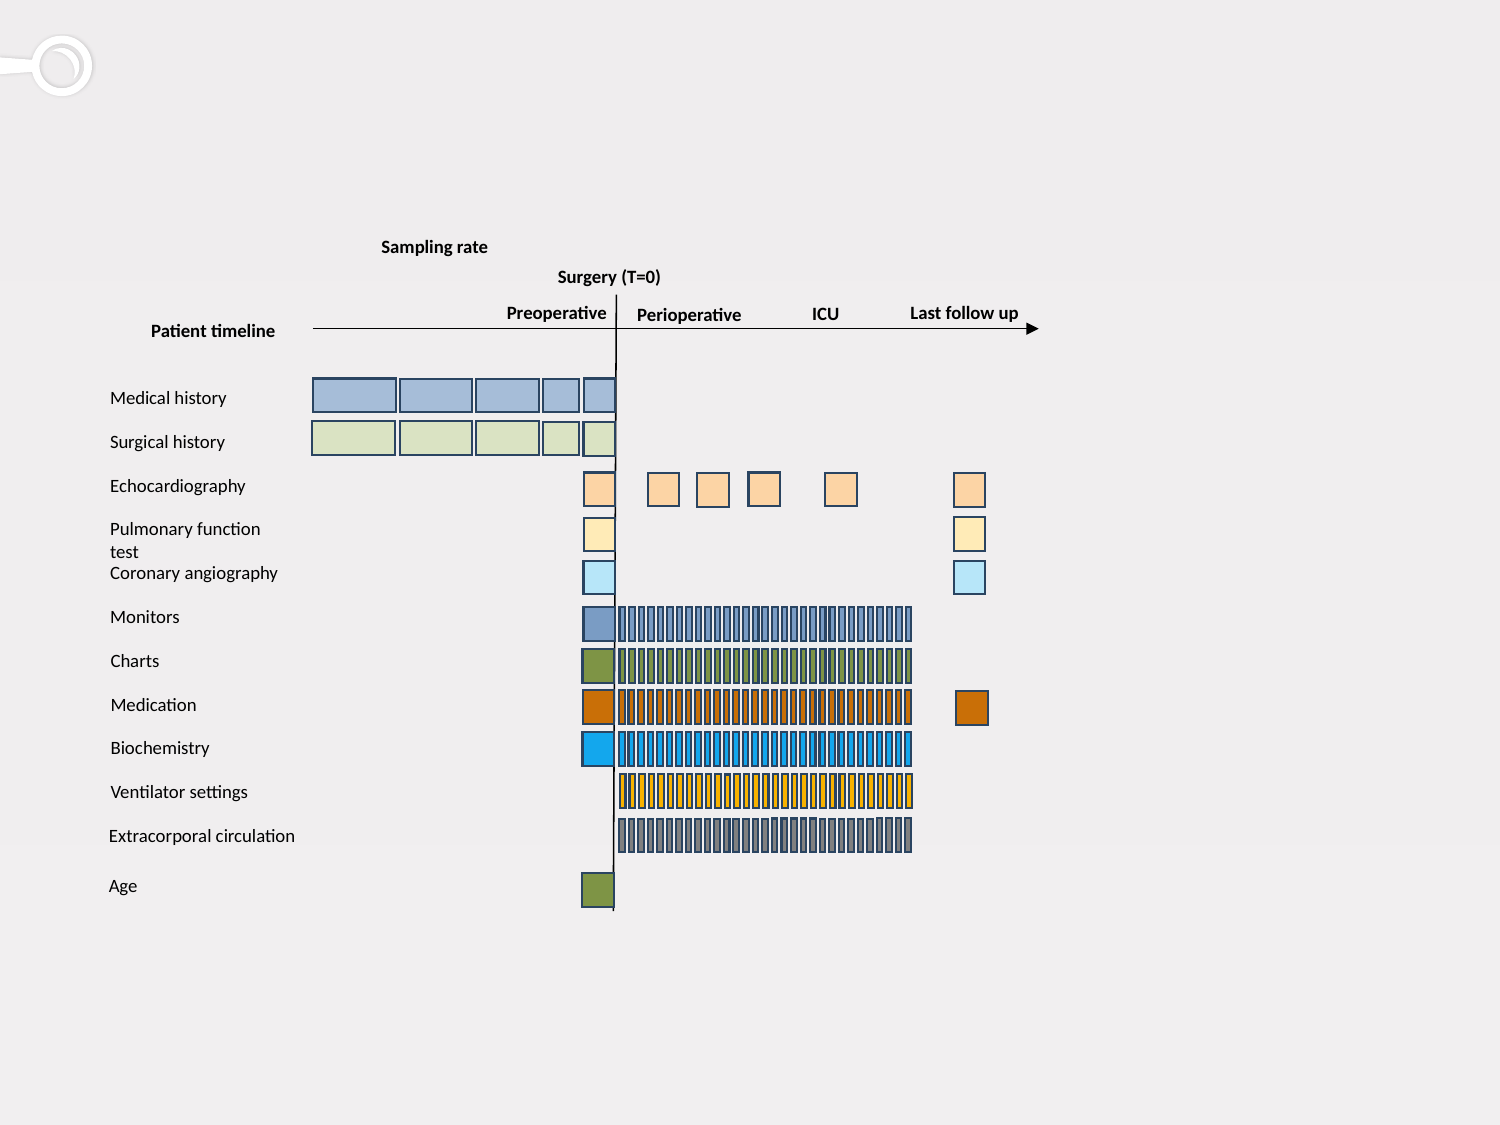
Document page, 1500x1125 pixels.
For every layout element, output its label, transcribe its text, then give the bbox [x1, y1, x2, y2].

text_box [618, 648, 626, 684]
text_box [799, 689, 807, 725]
text_box [848, 606, 855, 642]
text_box [666, 648, 674, 684]
text_box [886, 773, 894, 809]
text_box [618, 689, 626, 725]
text_box [694, 731, 702, 767]
text_box [675, 818, 683, 853]
text_box [904, 731, 912, 767]
text_box [771, 648, 779, 684]
text_box ICU [755, 294, 896, 328]
text_box [475, 420, 540, 456]
text_box [743, 773, 750, 809]
text_box [847, 689, 855, 725]
text_box [780, 689, 788, 725]
text_box [723, 818, 731, 853]
text_box [819, 818, 826, 853]
text_box [733, 606, 740, 642]
text_box [876, 731, 883, 767]
text_box [637, 818, 645, 853]
text_box [837, 731, 845, 767]
text_box [780, 817, 788, 853]
text_box [857, 648, 865, 684]
text_box [732, 689, 740, 725]
text_box [895, 689, 902, 725]
text_box [742, 818, 750, 853]
text_box [819, 773, 827, 809]
text_box [781, 606, 788, 642]
text_box [819, 648, 827, 684]
text_box [704, 648, 712, 684]
text_box [647, 731, 654, 767]
text_box [771, 817, 778, 853]
text_box [657, 606, 664, 642]
text_box [751, 731, 759, 767]
text_box [638, 773, 646, 809]
text_box [656, 689, 664, 725]
text_box [686, 773, 693, 809]
text_box [867, 606, 874, 642]
text_box [752, 648, 760, 684]
text_box [582, 606, 613, 642]
text_box [895, 606, 903, 642]
text_box [838, 606, 846, 642]
text_box [627, 689, 635, 725]
text_box [685, 731, 692, 767]
text_box [955, 690, 989, 726]
text_box [704, 818, 711, 853]
text_box [867, 648, 874, 684]
text_box Surgical history [95, 422, 304, 460]
text_box [582, 689, 613, 725]
text_box [695, 648, 702, 684]
text_box [761, 606, 769, 642]
text_box [581, 731, 613, 767]
text_box [781, 773, 789, 809]
text_box [723, 689, 730, 725]
text_box [713, 818, 721, 853]
text_box Echocardiography [95, 466, 304, 504]
text_box [647, 472, 680, 507]
text_box [723, 606, 731, 642]
text_box Preoperative [492, 293, 633, 328]
text_box [581, 648, 613, 684]
text_box [656, 731, 664, 767]
text_box [724, 773, 731, 809]
text_box [582, 560, 613, 595]
text_box [800, 773, 808, 809]
text_box [714, 606, 721, 642]
text_box [475, 378, 540, 413]
text_box [704, 689, 711, 725]
text_box Perioperative [633, 295, 755, 328]
text_box [628, 773, 636, 809]
text_box [877, 773, 884, 809]
text_box [905, 773, 913, 809]
text_box [848, 648, 855, 684]
text_box [896, 773, 903, 809]
text_box [838, 773, 846, 809]
text_box [627, 731, 635, 767]
text_box [732, 818, 740, 853]
text_box [676, 773, 684, 809]
text_box Surgery (T=0) [543, 257, 676, 295]
text_box [895, 648, 903, 684]
text_box [752, 818, 759, 853]
text_box [581, 872, 613, 908]
text_box [618, 731, 626, 767]
text_box [790, 606, 798, 642]
text_box [637, 731, 645, 767]
text_box [819, 606, 827, 642]
text_box [857, 731, 864, 767]
text_box [647, 689, 654, 725]
text_box [685, 689, 692, 725]
text_box Last follow up [895, 293, 1105, 331]
text_box [311, 420, 396, 456]
text_box [676, 606, 683, 642]
text_box [791, 773, 798, 809]
text_box [696, 472, 730, 508]
text_box [742, 689, 749, 725]
text_box [628, 648, 636, 684]
text_box [694, 689, 702, 725]
text_box Sampling rate [366, 227, 576, 265]
text_box [837, 689, 845, 725]
text_box [628, 818, 635, 853]
text_box [647, 606, 655, 642]
text_box [809, 689, 817, 725]
text_box [762, 773, 770, 809]
text_box Pulmonary function test [95, 509, 304, 553]
text_box [752, 606, 760, 642]
text_box [713, 731, 721, 767]
text_box [647, 818, 654, 853]
text_box Age [94, 866, 303, 904]
text_box [732, 731, 740, 767]
text_box [866, 818, 874, 853]
text_box [657, 648, 664, 684]
text_box Biochemistry [95, 728, 305, 766]
text_box [704, 731, 711, 767]
text_box [675, 731, 683, 767]
text_box [742, 606, 750, 642]
text_box [761, 689, 769, 725]
text_box [876, 606, 884, 642]
text_box [752, 773, 760, 809]
text_box [828, 731, 836, 767]
text_box [867, 773, 875, 809]
text_box [312, 377, 397, 413]
text_box [857, 818, 864, 853]
text_box [666, 818, 673, 853]
text_box [648, 773, 655, 809]
text_box [619, 773, 627, 809]
text_box [886, 648, 893, 684]
text_box [790, 817, 798, 853]
text_box [657, 773, 665, 809]
text_box [694, 818, 702, 853]
text_box Ventilator settings [95, 772, 305, 810]
text_box [847, 818, 855, 853]
text_box [713, 689, 721, 725]
text_box Medication [95, 684, 305, 723]
text_box [829, 773, 837, 809]
text_box [675, 689, 683, 725]
text_box Charts [95, 641, 305, 679]
text_box [733, 773, 741, 809]
text_box [895, 731, 902, 767]
text_box [685, 606, 693, 642]
text_box [733, 648, 740, 684]
text_box [582, 421, 613, 457]
text_box [714, 648, 721, 684]
text_box [666, 731, 673, 767]
text_box [885, 817, 893, 853]
text_box Perioperative [622, 329, 763, 333]
text_box [723, 731, 730, 767]
text_box [705, 773, 712, 809]
text_box [771, 731, 778, 767]
text_box [751, 689, 759, 725]
text_box [618, 818, 626, 853]
text_box [695, 773, 703, 809]
text_box [953, 472, 986, 508]
text_box [828, 818, 836, 853]
text_box [771, 606, 779, 642]
text_box [704, 606, 712, 642]
text_box [876, 648, 884, 684]
text_box [742, 731, 749, 767]
text_box [637, 689, 645, 725]
text_box [638, 606, 645, 642]
text_box [542, 378, 580, 413]
text_box [583, 517, 613, 552]
text_box [818, 689, 826, 725]
text_box [866, 689, 874, 725]
text_box [761, 731, 769, 767]
text_box [838, 648, 846, 684]
text_box [847, 731, 855, 767]
text_box [800, 648, 807, 684]
text_box [800, 817, 807, 853]
text_box [772, 773, 779, 809]
text_box [953, 560, 986, 595]
text_box [799, 731, 807, 767]
text_box [885, 689, 893, 725]
text_box [905, 606, 912, 642]
text_box [742, 648, 750, 684]
text_box [904, 817, 912, 853]
text_box [904, 689, 912, 725]
text_box [583, 377, 613, 413]
text_box [800, 606, 807, 642]
text_box [638, 648, 645, 684]
text_box [809, 606, 817, 642]
text_box [647, 648, 655, 684]
text_box [818, 731, 826, 767]
text_box [685, 818, 692, 853]
text_box [876, 817, 883, 853]
text_box Monitors [95, 597, 304, 635]
text_box [828, 648, 836, 684]
text_box Medical history [95, 378, 304, 416]
text_box [790, 648, 798, 684]
text_box [905, 648, 912, 684]
text_box Coronary angiography [95, 553, 304, 591]
text_box [583, 471, 613, 507]
text_box [723, 648, 731, 684]
text_box [953, 516, 986, 552]
text_box [876, 689, 883, 725]
text_box [542, 421, 580, 456]
text_box [857, 606, 865, 642]
text_box [838, 818, 845, 853]
text_box Extracorporal circulation [94, 816, 313, 854]
text_box [866, 731, 874, 767]
text_box [714, 773, 722, 809]
text_box Patient timeline [136, 311, 345, 349]
text_box [781, 648, 788, 684]
text_box [828, 606, 836, 642]
text_box [886, 606, 893, 642]
text_box [809, 731, 817, 767]
text_box [809, 817, 817, 853]
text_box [613, 294, 617, 912]
text_box [666, 606, 674, 642]
text_box [628, 606, 636, 642]
text_box [771, 689, 778, 725]
text_box [761, 648, 769, 684]
text_box [685, 648, 693, 684]
text_box [828, 689, 836, 725]
text_box [399, 378, 473, 413]
text_box [667, 773, 674, 809]
text_box [761, 818, 769, 853]
text_box [676, 648, 683, 684]
text_box [666, 689, 673, 725]
text_box [618, 606, 626, 642]
text_box [885, 731, 893, 767]
text_box [857, 689, 864, 725]
text_box [809, 648, 817, 684]
text_box [810, 773, 817, 809]
text_box [656, 818, 664, 853]
text_box [695, 606, 702, 642]
text_box [790, 731, 797, 767]
text_box [747, 471, 781, 507]
text_box [895, 817, 902, 853]
text_box [790, 689, 797, 725]
text_box [780, 731, 788, 767]
text_box [858, 773, 865, 809]
text_box [848, 773, 856, 809]
text_box [824, 472, 858, 507]
text_box [399, 420, 473, 456]
